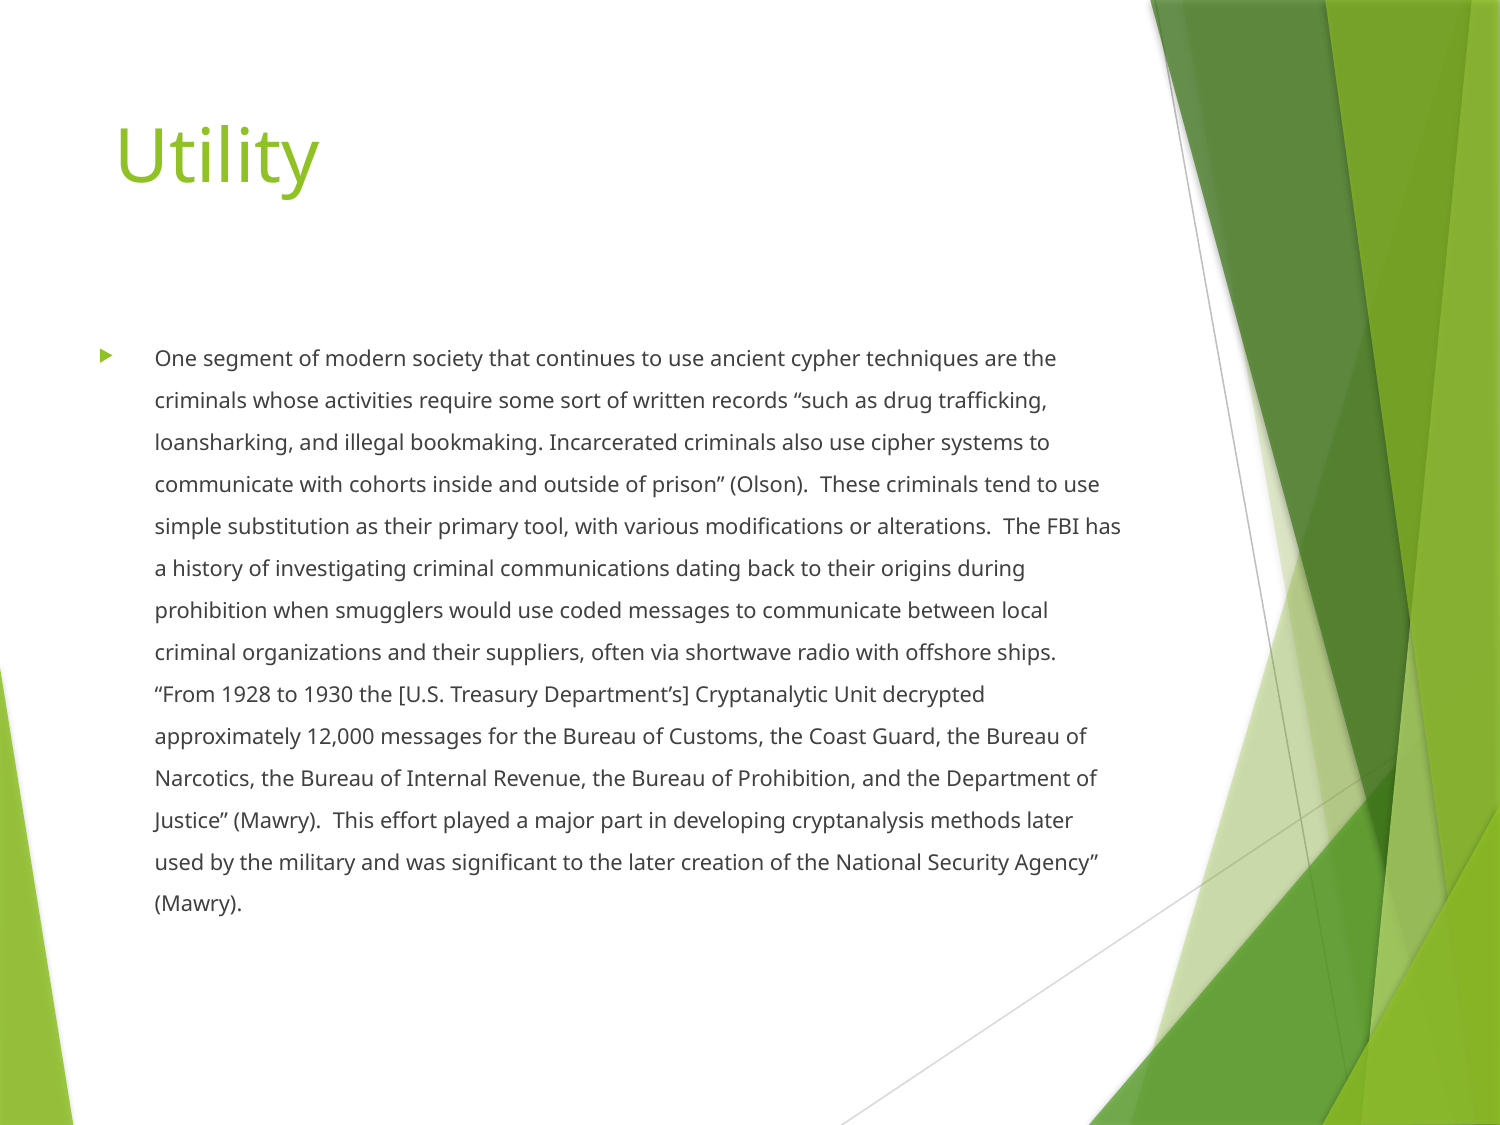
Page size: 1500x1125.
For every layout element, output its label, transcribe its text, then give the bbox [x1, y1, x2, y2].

title Utility [99, 99, 1142, 317]
list One segment of modern society that continues to use ancient cypher techniques are the criminals whose activities require some sort of written records “such as drug trafficking, loansharking, and illegal bookmaking. Incarcerated criminals also use cipher systems to communicate with cohorts inside and outside of prison” (Olson). These criminals tend to use simple substitution as their primary tool, with various modifications or alterations. The FBI has a history of investigating criminal communications dating back to their origins during prohibition when smugglers would use coded messages to communicate between local criminal organizations and their suppliers, often via shortwave radio with offshore ships. “From 1928 to 1930 the [U.S. Treasury Department’s] Cryptanalytic Unit decrypted approximately 12,000 messages for the Bureau of Customs, the Coast Guard, the Bureau of Narcotics, the Bureau of Internal Revenue, the Bureau of Prohibition, and the Department of Justice” (Mawry). This effort played a major part in developing cryptanalysis methods later used by the military and was significant to the later creation of the National Security Agency” (Mawry). [83, 321, 1141, 800]
